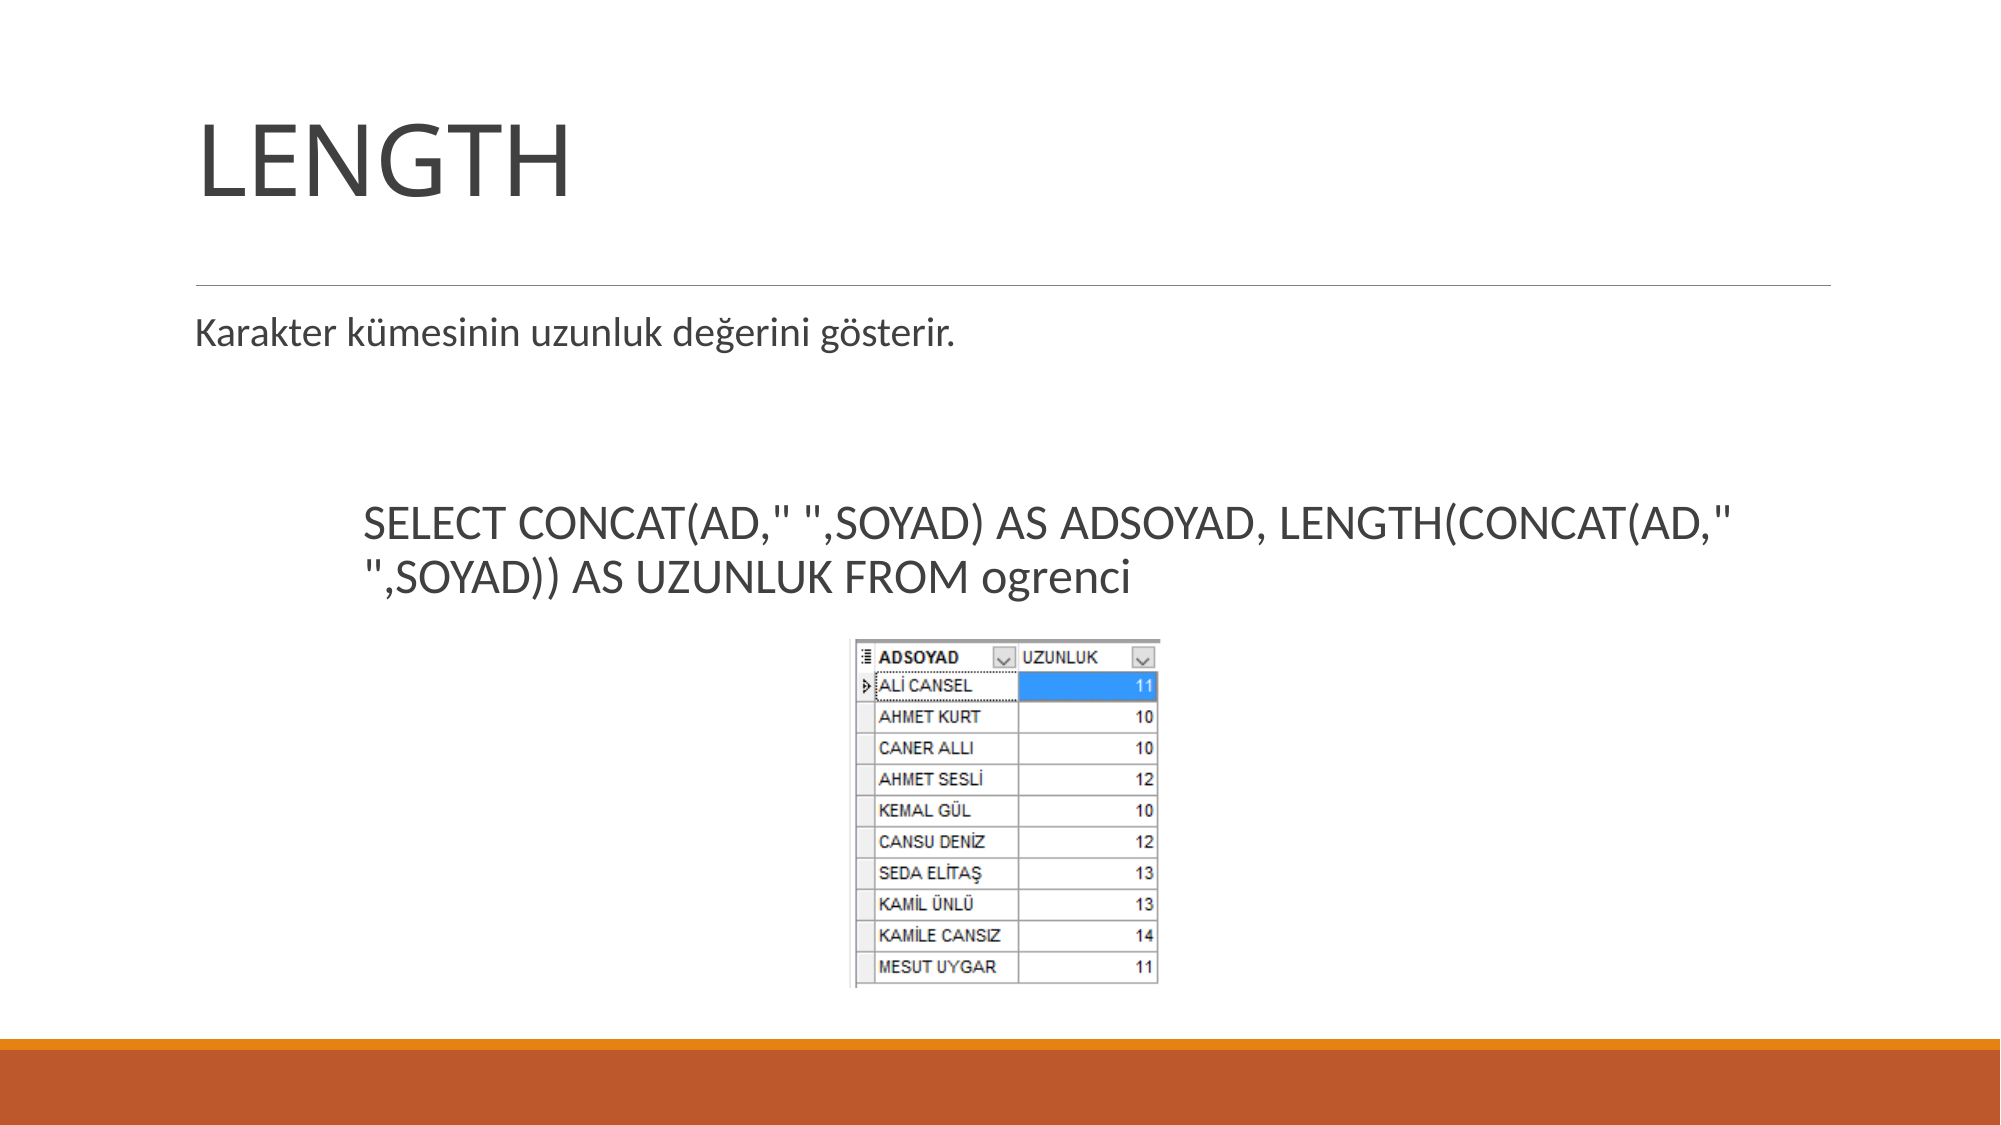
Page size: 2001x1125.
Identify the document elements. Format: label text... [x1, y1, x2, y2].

title LENGTH [180, 47, 1830, 285]
list Karakter kümesinin uzunluk değerini gösterir. SELECT CONCAT(AD," ",SOYAD) AS ADSOYAD, LENGTH(CONCAT(AD," ",SOYAD)) AS UZUNLUK FROM ogrenci [180, 302, 1830, 963]
picture [848, 639, 1161, 989]
